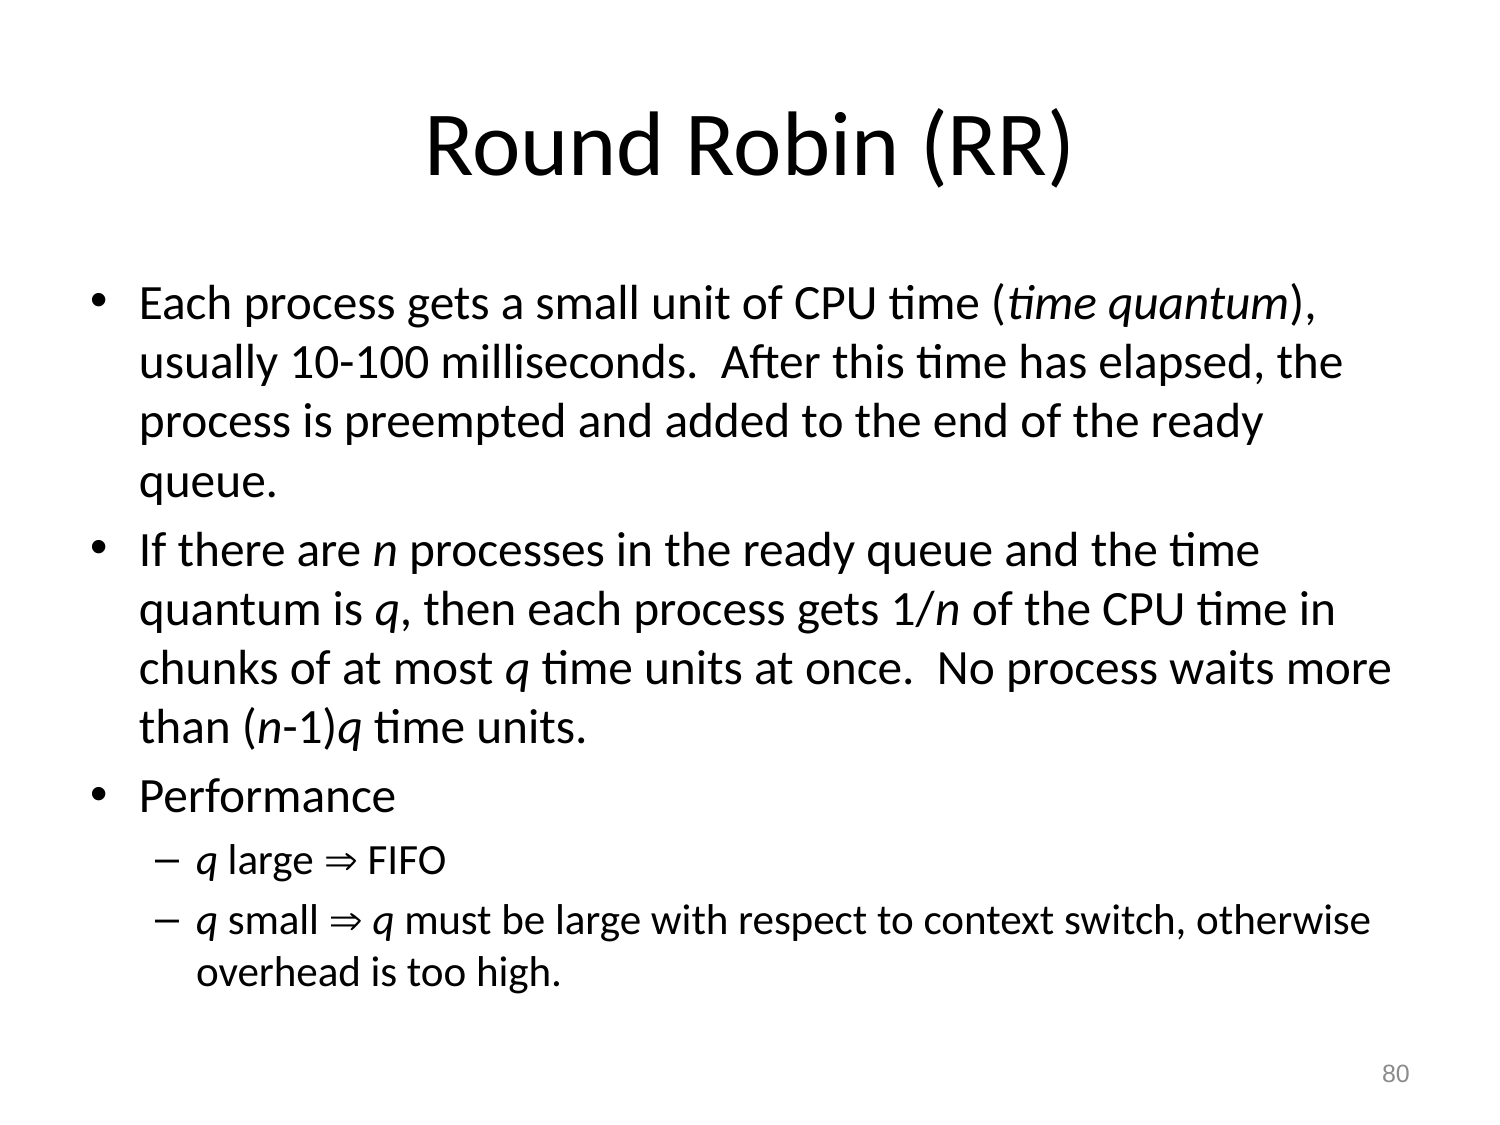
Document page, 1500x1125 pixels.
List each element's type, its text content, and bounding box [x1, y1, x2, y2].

list Each process gets a small unit of CPU time (time quantum), usually 10-100 milliseconds. After this time has elapsed, the process is preempted and added to the end of the ready queue. If there are n processes in the ready queue and the time quantum is q, then each process gets 1/n of the CPU time in chunks of at most q time units at once. No process waits more than (n-1)q time units. Performance q large  FIFO q small  q must be large with respect to context switch, otherwise overhead is too high. [75, 262, 1425, 1005]
slide_number 80 [1074, 1042, 1425, 1103]
title Round Robin (RR) [75, 45, 1425, 233]
